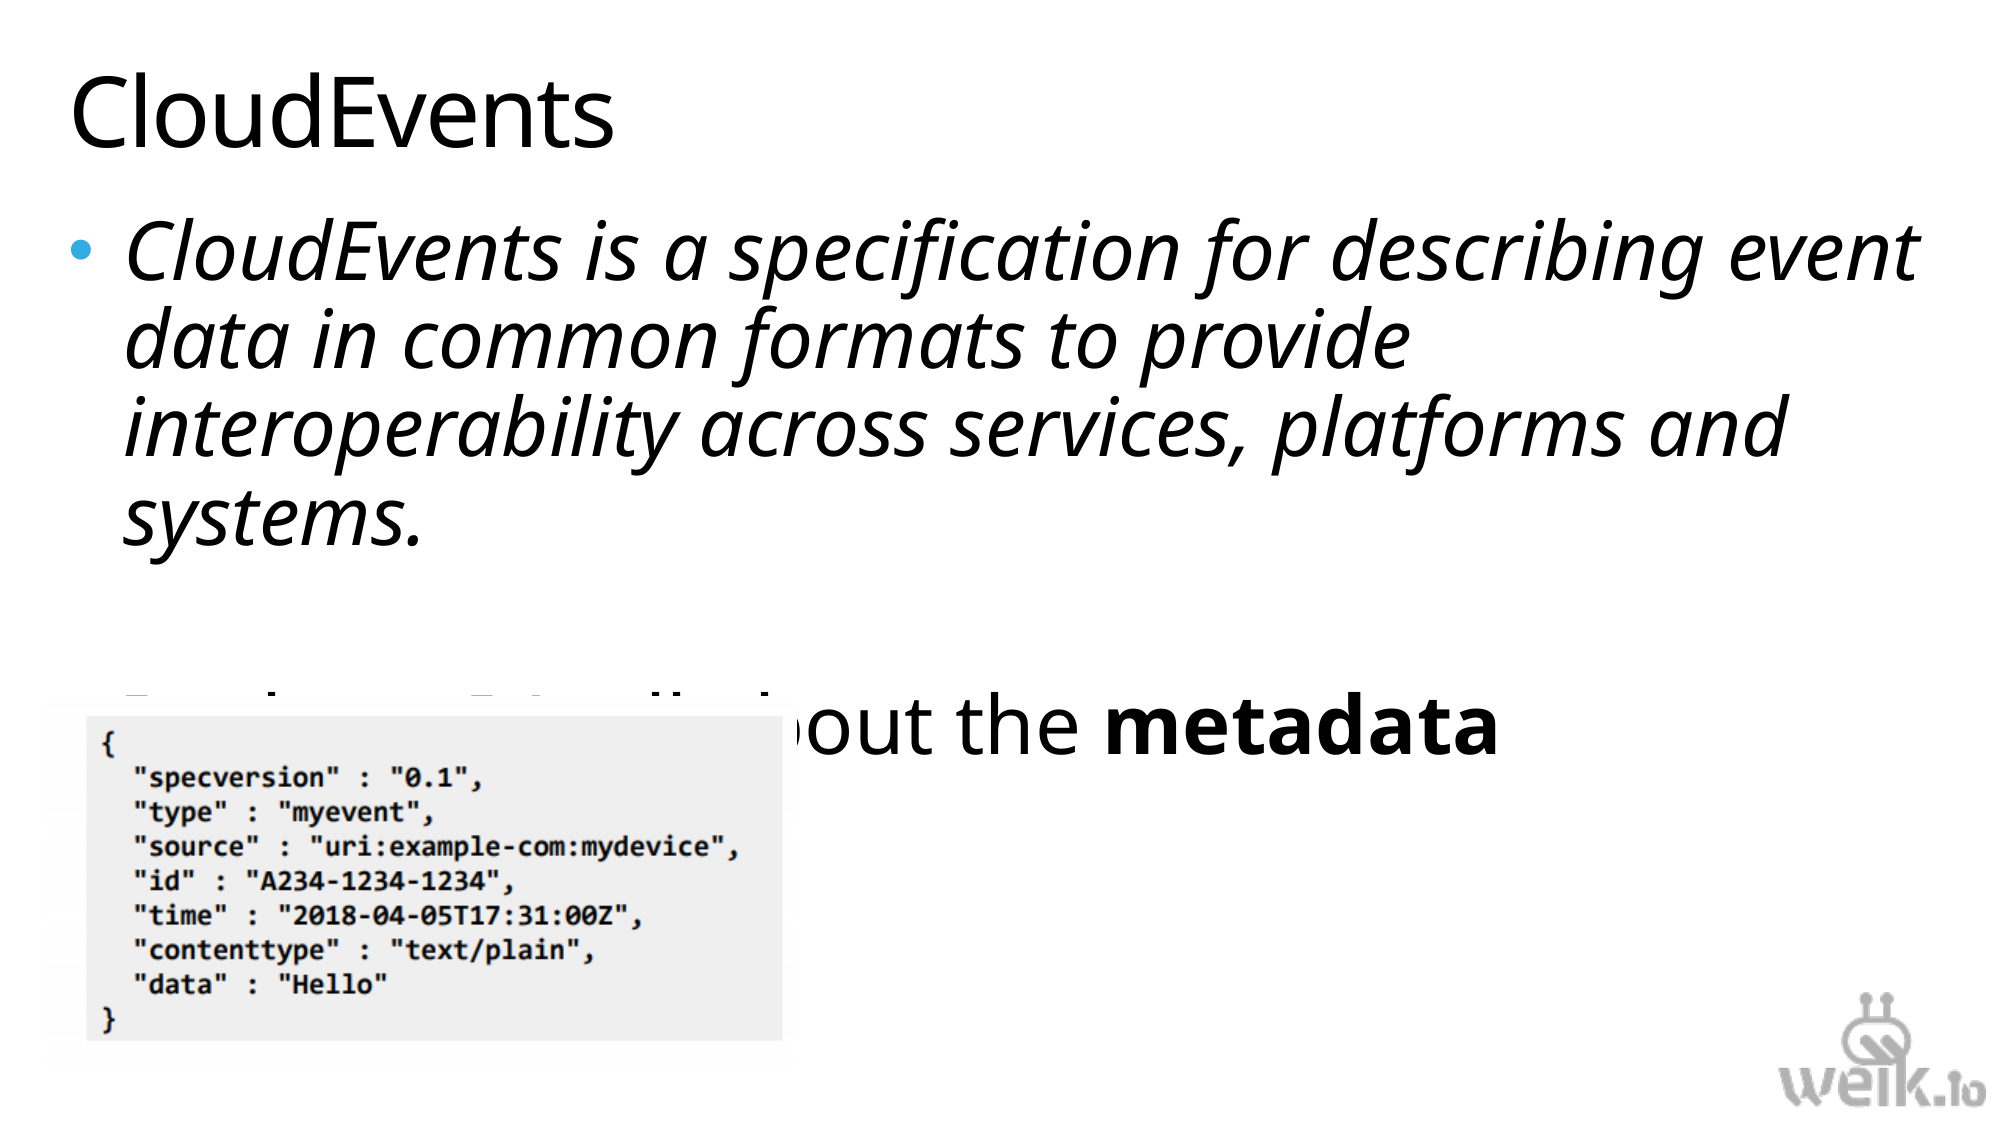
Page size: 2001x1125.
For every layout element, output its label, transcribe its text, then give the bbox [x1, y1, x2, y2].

picture [1765, 979, 2000, 1125]
title CloudEvents [44, 47, 1957, 196]
picture [43, 696, 798, 1066]
list CloudEvents is a specification for describing event data in common formats to provide interoperability across services, platforms and systems. In short: It’s all about the metadata [44, 196, 1956, 929]
